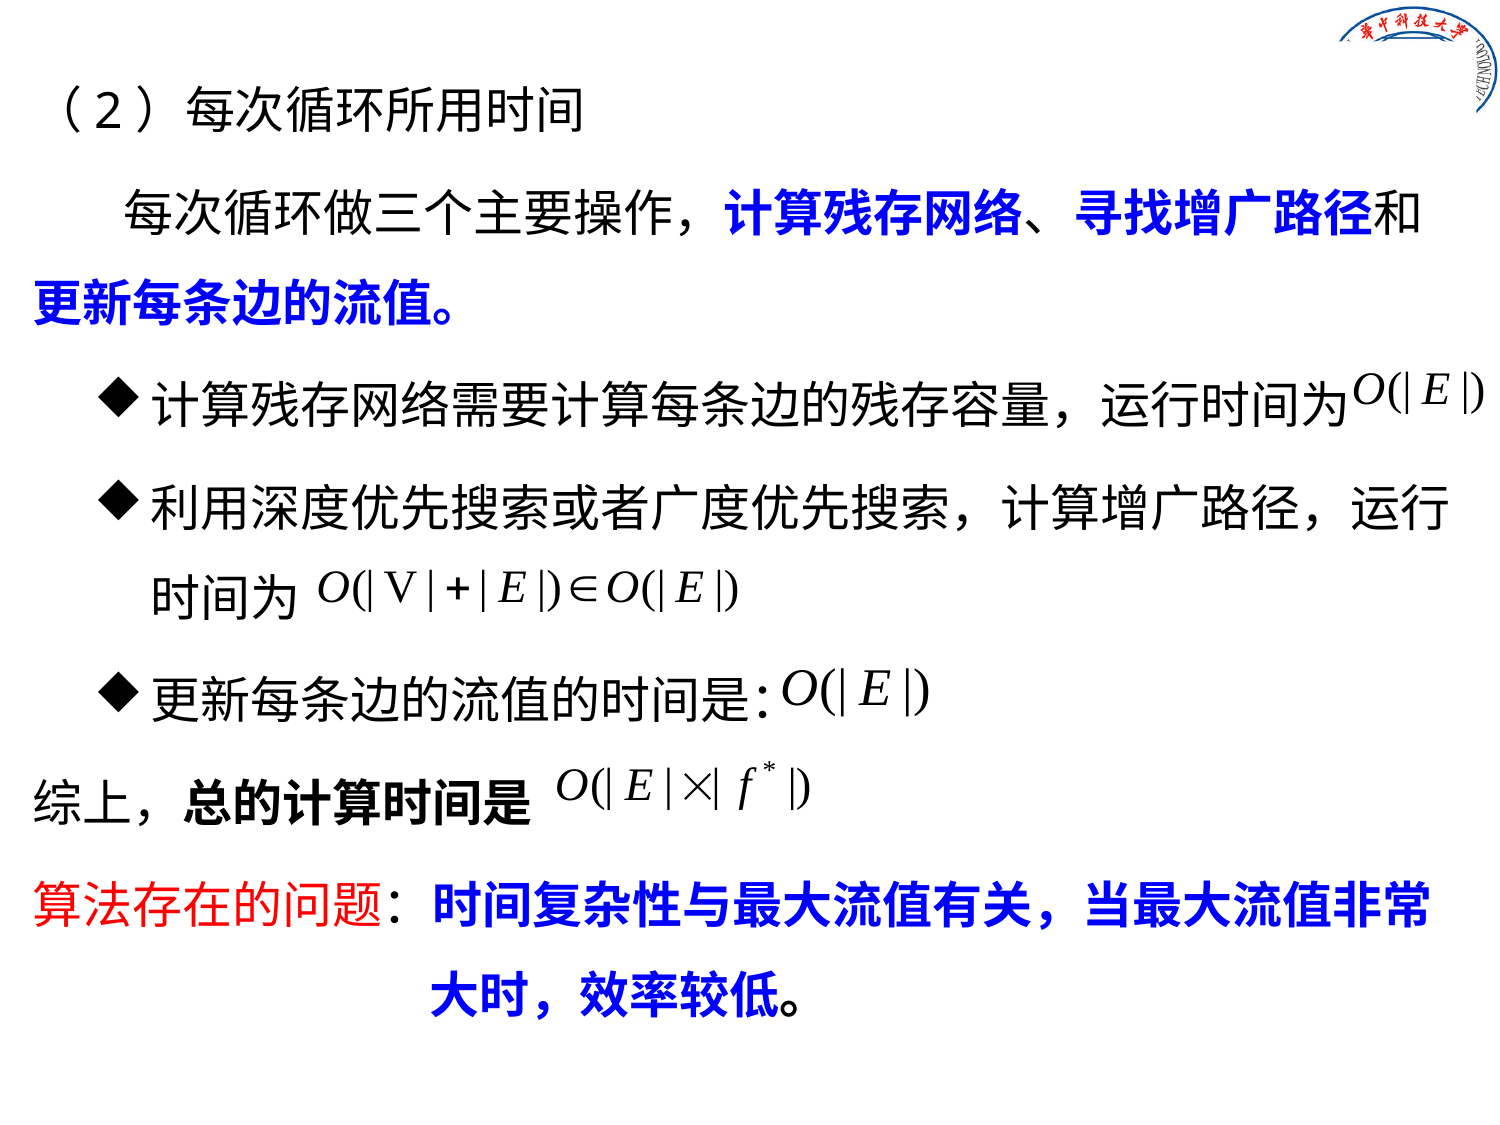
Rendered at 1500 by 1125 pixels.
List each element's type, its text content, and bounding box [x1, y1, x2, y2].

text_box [1346, 361, 1495, 424]
text_box （2）每次循环所用时间 每次循环做三个主要操作，计算残存网络、寻找增广路径和更新每条边的流值。 计算残存网络需要计算每条边的残存容量，运行时间为 利用深度优先搜索或者广度优先搜索，计算增广路径，运行时间为 更新每条边的流值的时间是： 综上，总的计算时间是 算法存在的问题：时间复杂性与最大流值有关，当最大流值非常大时，效率较低。 [17, 41, 1477, 1032]
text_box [773, 657, 941, 728]
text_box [310, 559, 747, 622]
picture [1328, 5, 1498, 135]
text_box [549, 749, 823, 820]
